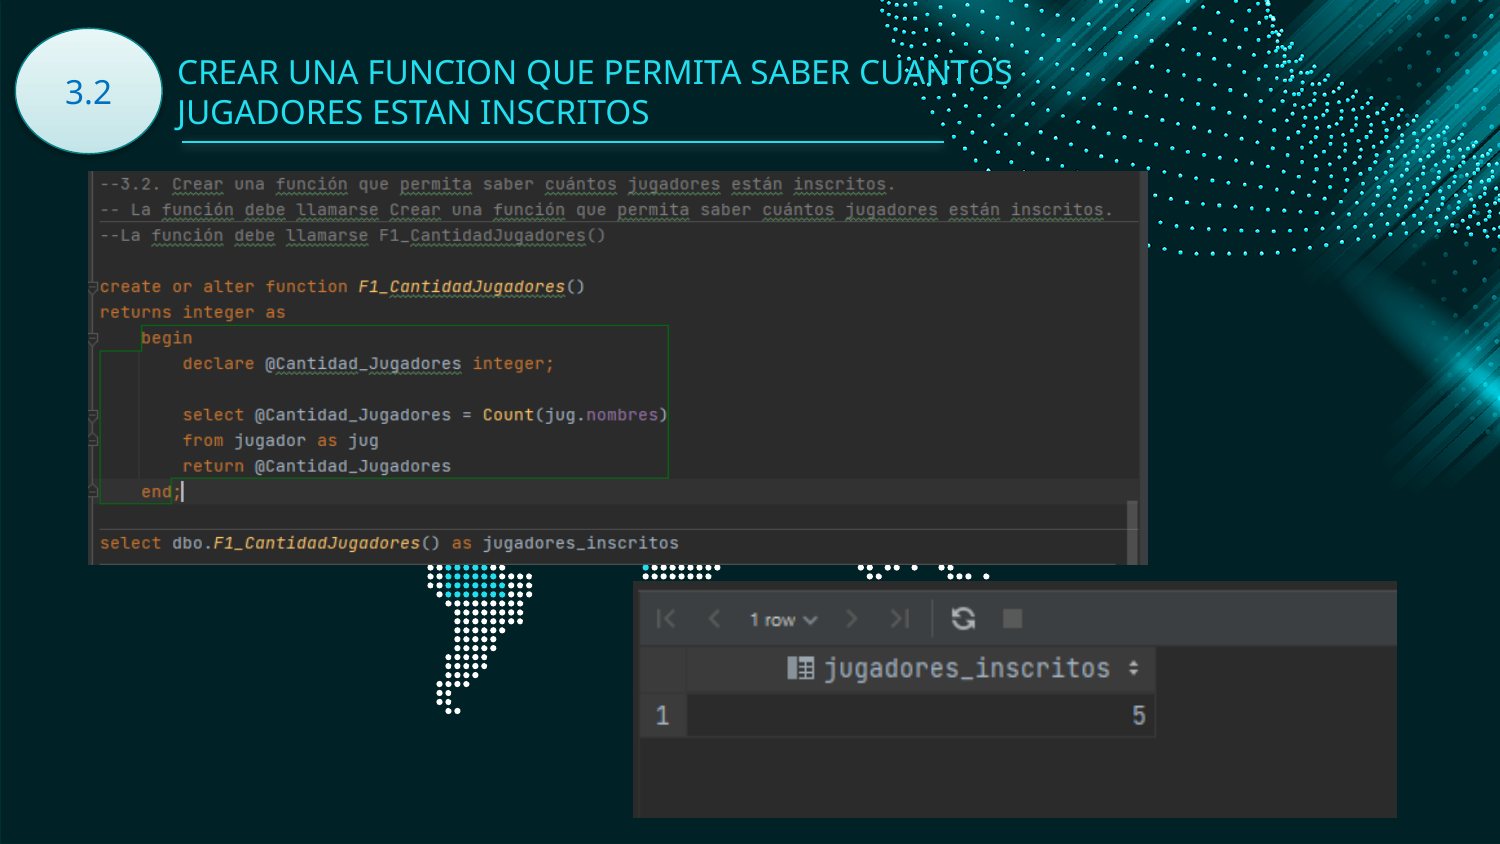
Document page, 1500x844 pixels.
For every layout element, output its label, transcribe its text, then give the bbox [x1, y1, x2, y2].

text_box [229, 574, 1072, 715]
picture [0, 0, 1500, 844]
text_box 3.2 [14, 27, 163, 155]
title CREAR UNA FUNCION QUE PERMITA SABER CUANTOS JUGADORES ESTAN INSCRITOS [162, 36, 1065, 170]
